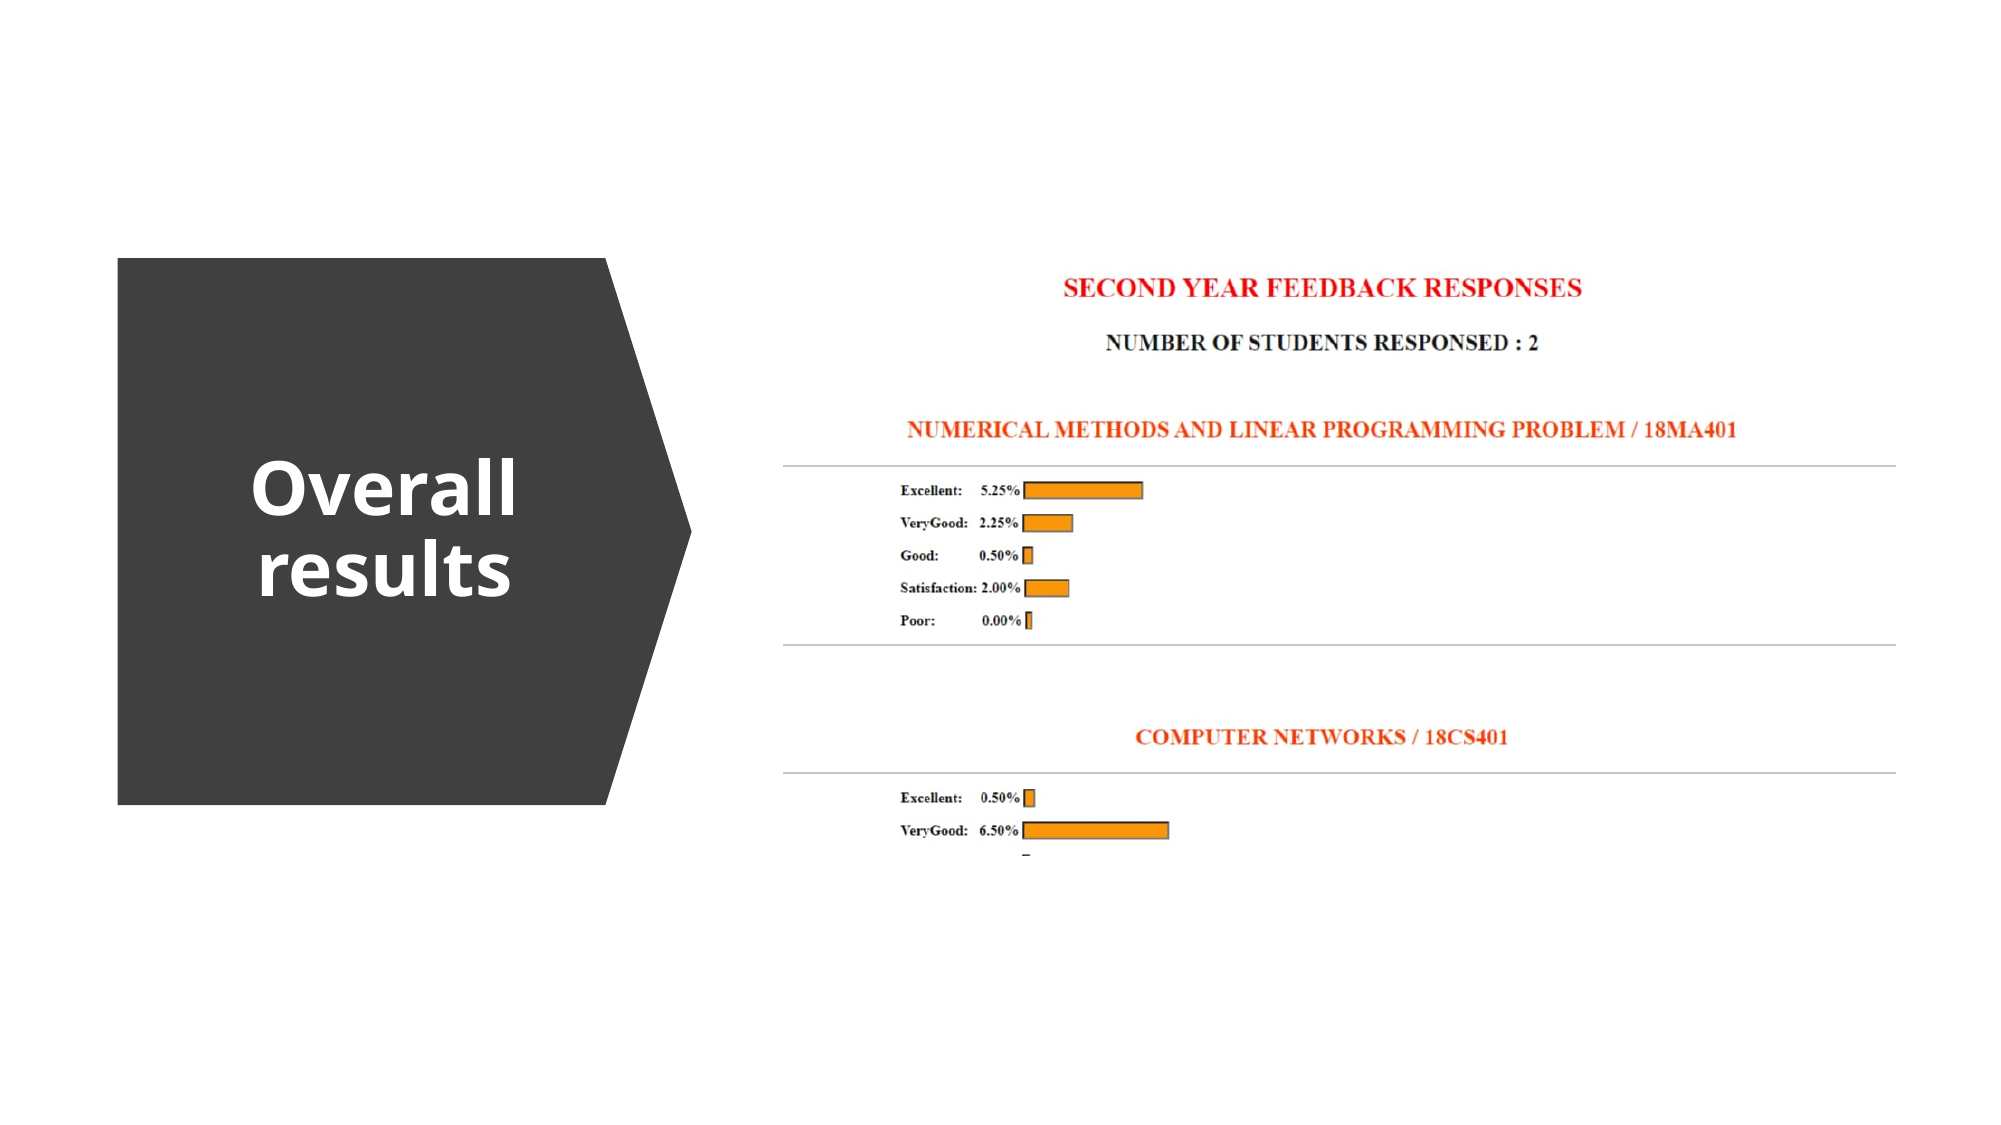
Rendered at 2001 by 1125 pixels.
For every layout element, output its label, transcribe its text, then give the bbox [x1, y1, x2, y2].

text_box [116, 257, 693, 807]
title Overall results [168, 322, 601, 741]
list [783, 268, 1896, 856]
